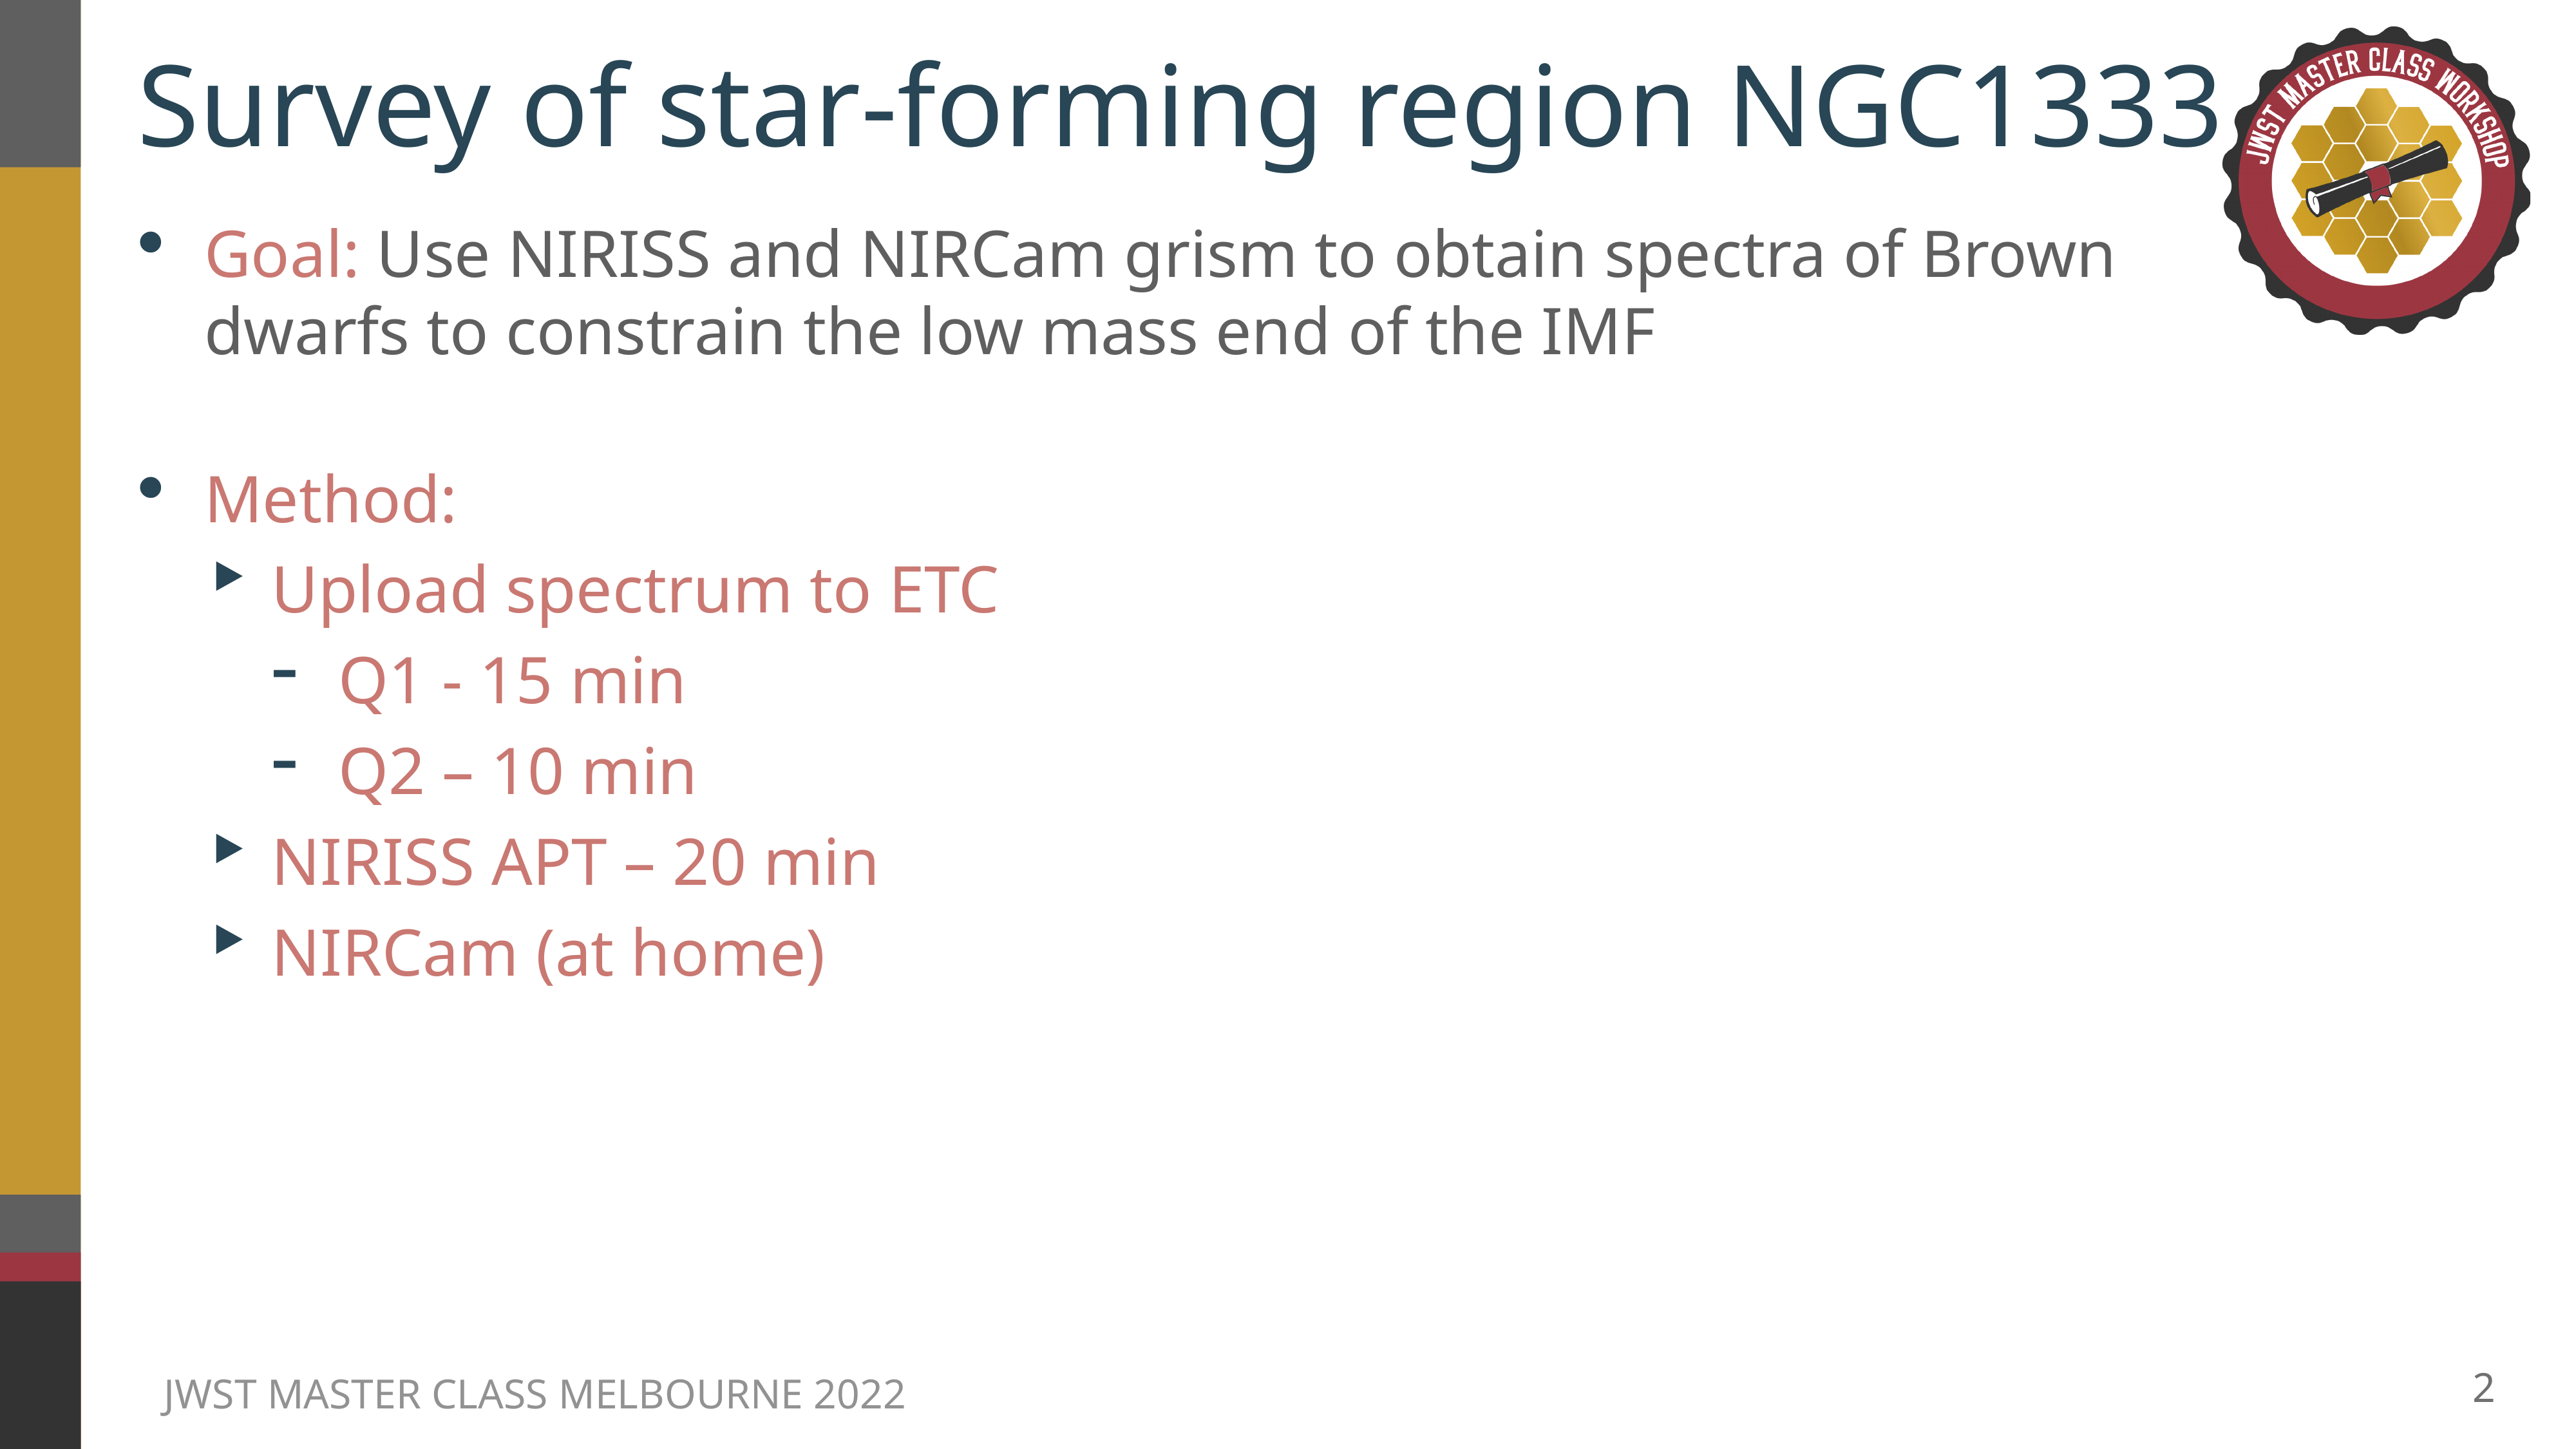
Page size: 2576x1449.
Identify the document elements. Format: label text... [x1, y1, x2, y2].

list Goal: Use NIRISS and NIRCam grism to obtain spectra of Brown dwarfs to constrain the low mass end of the IMF Method: Upload spectrum to ETC Q1 - 15 min Q2 – 10 min NIRISS APT – 20 min NIRCam (at home) [131, 207, 2172, 1190]
title Survey of star-forming region NGC1333 [131, 17, 2231, 186]
slide_number 2 [2465, 1356, 2503, 1423]
picture [2222, 26, 2531, 335]
